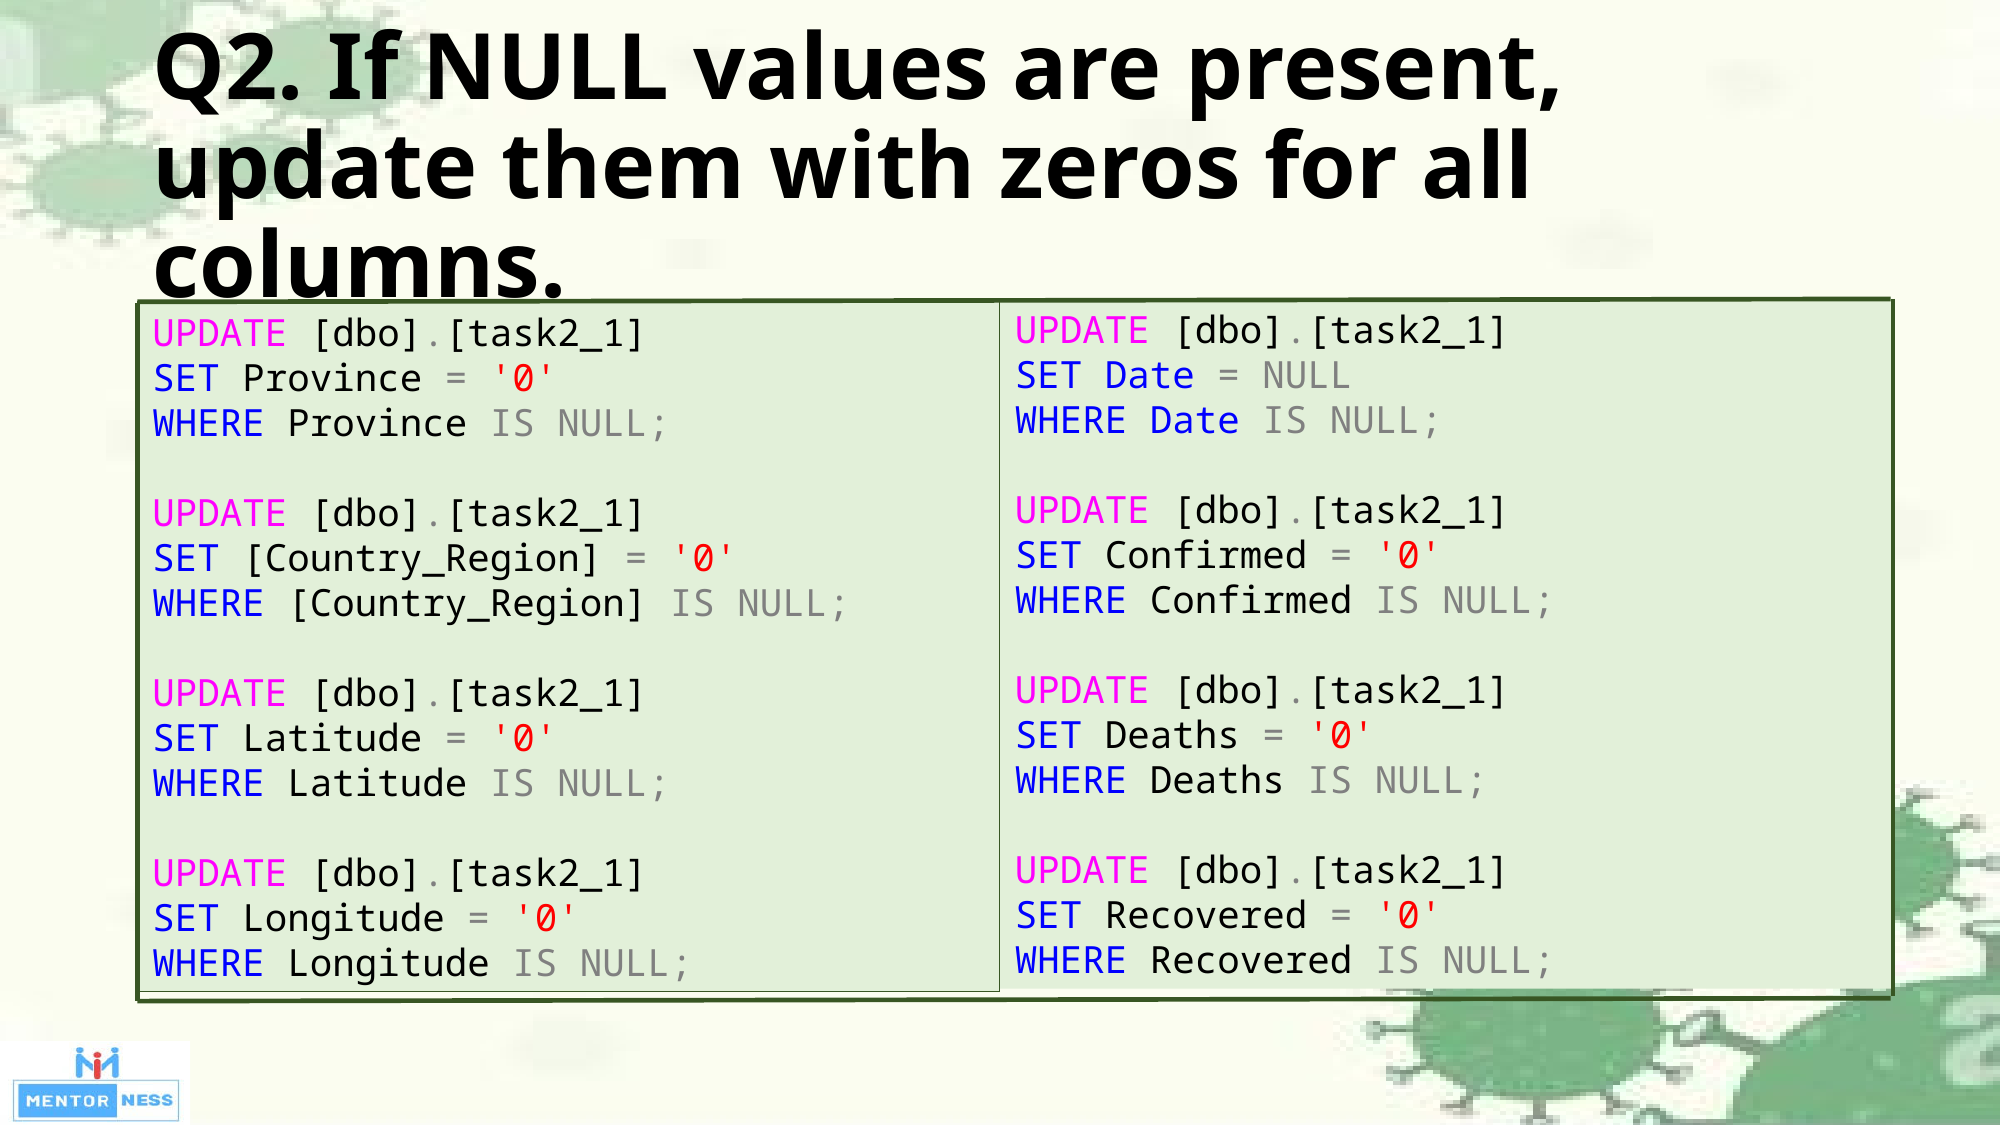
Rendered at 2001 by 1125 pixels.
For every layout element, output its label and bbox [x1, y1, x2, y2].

picture [0, 0, 2000, 1125]
text_box [137, 298, 1891, 302]
text_box [137, 998, 1891, 1002]
